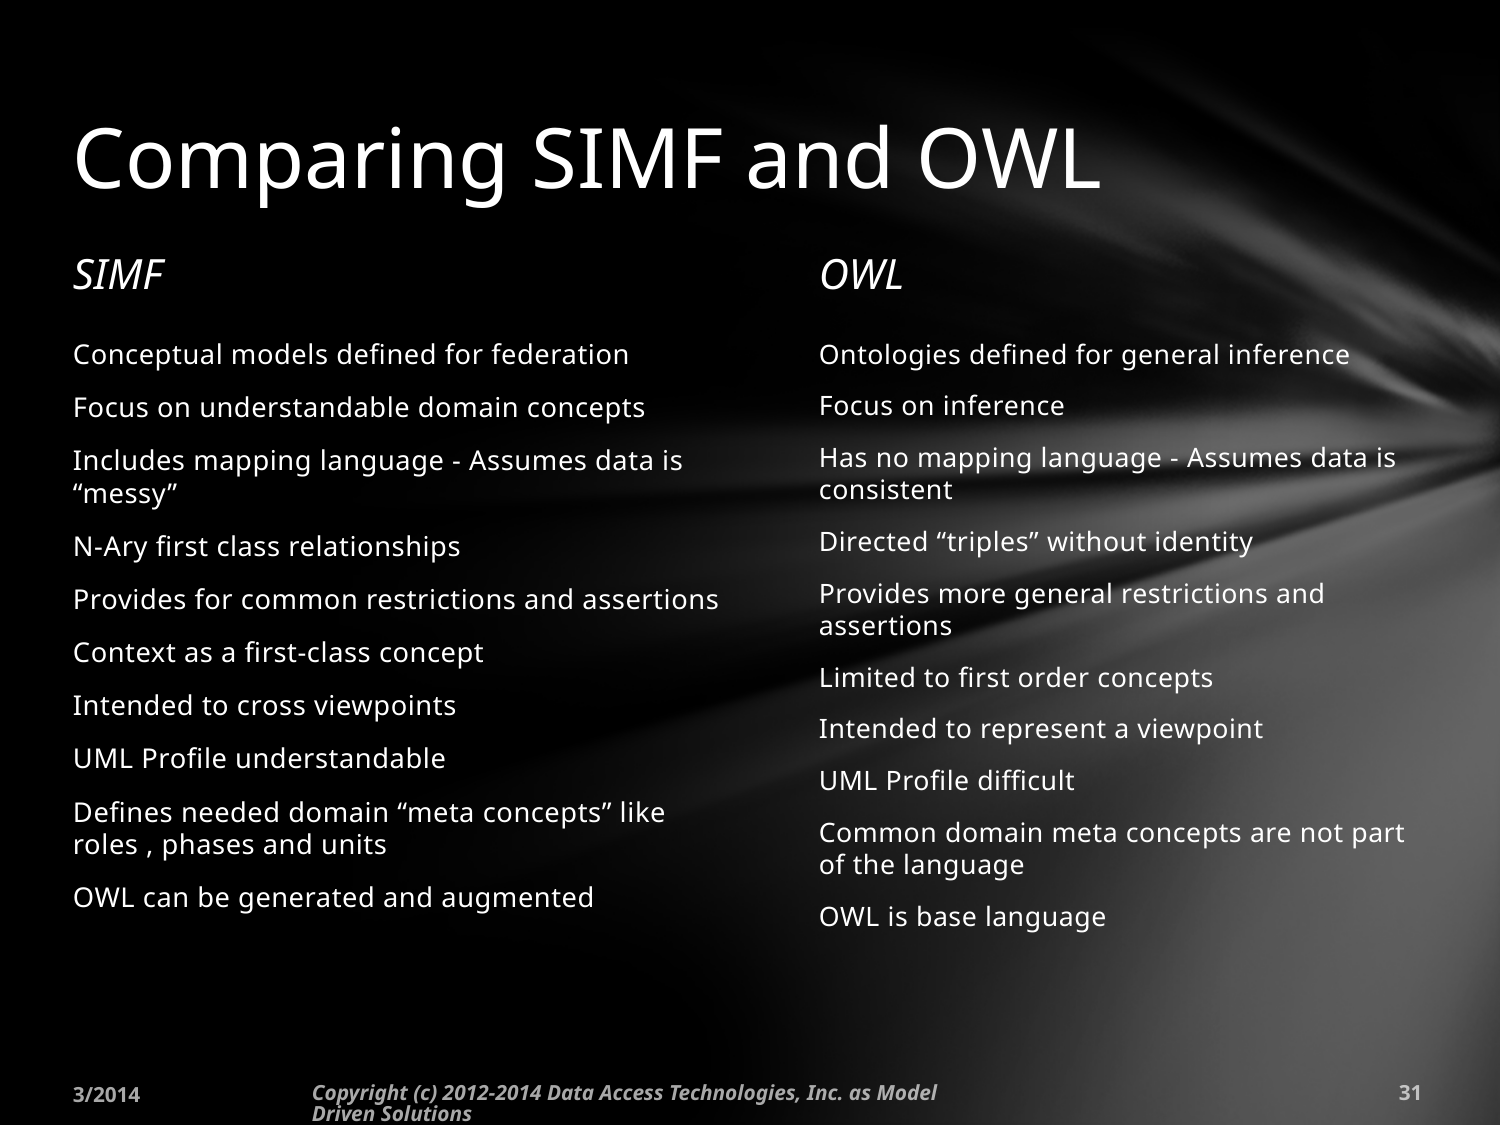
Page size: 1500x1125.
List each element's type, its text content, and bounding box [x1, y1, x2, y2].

footer Copyright (c) 2012-2014 Data Access Technologies, Inc. as Model Driven Solutions [296, 1073, 968, 1115]
list OWL [803, 239, 1442, 324]
list Conceptual models defined for federation Focus on understandable domain concepts Includes mapping language - Assumes data is “messy” N-Ary first class relationships Provides for common restrictions and assertions Context as a first-class concept Intended to cross viewpoints UML Profile understandable Defines needed domain “meta concepts” like roles , phases and units OWL can be generated and augmented [57, 329, 738, 943]
list SIMF [57, 239, 696, 324]
slide_number 31 [1293, 1073, 1438, 1115]
list Ontologies defined for general inference Focus on inference Has no mapping language - Assumes data is consistent Directed “triples” without identity Provides more general restrictions and assertions Limited to first order concepts Intended to represent a viewpoint UML Profile difficult Common domain meta concepts are not part of the language OWL is base language [803, 329, 1442, 943]
title Comparing SIMF and OWL [57, 37, 1318, 213]
slide_number 3/2014 [57, 1073, 296, 1115]
